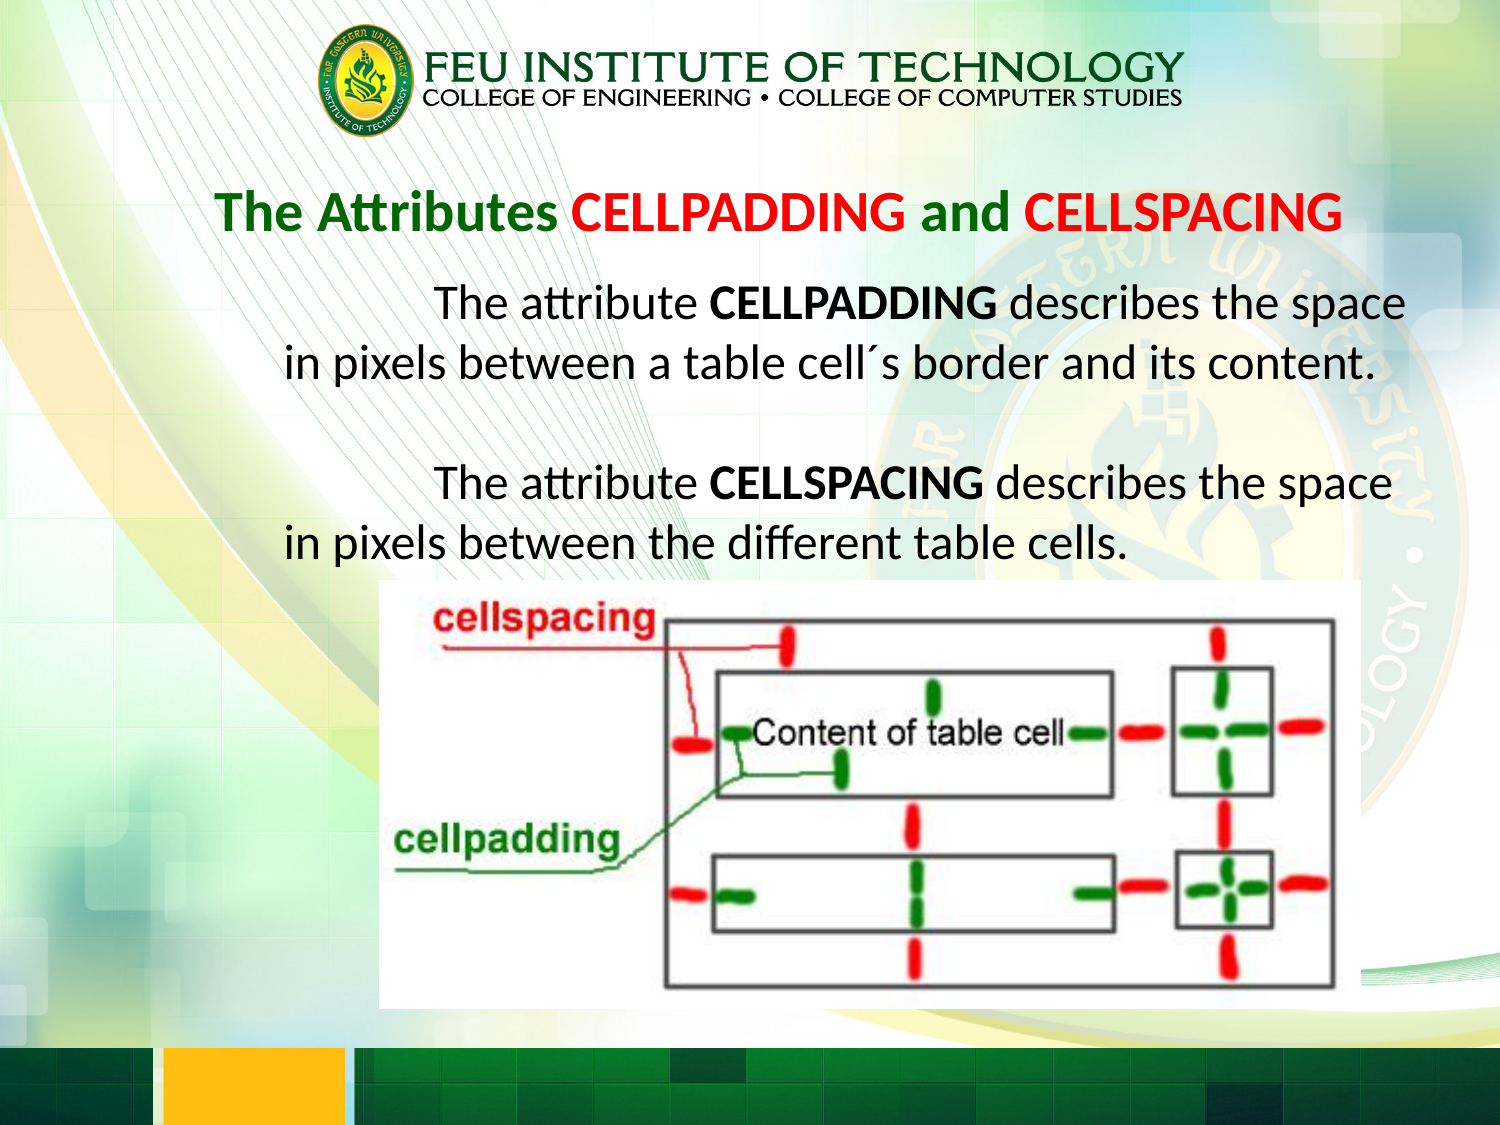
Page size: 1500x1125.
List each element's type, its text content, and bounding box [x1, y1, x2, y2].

picture [0, 0, 1500, 1125]
text_box The Attributes CELLPADDING and CELLSPACING [200, 165, 1450, 251]
text_box The attribute CELLPADDING describes the space in pixels between a table cell´s border and its content. The attribute CELLSPACING describes the space in pixels between the different table cells. [268, 261, 1457, 577]
